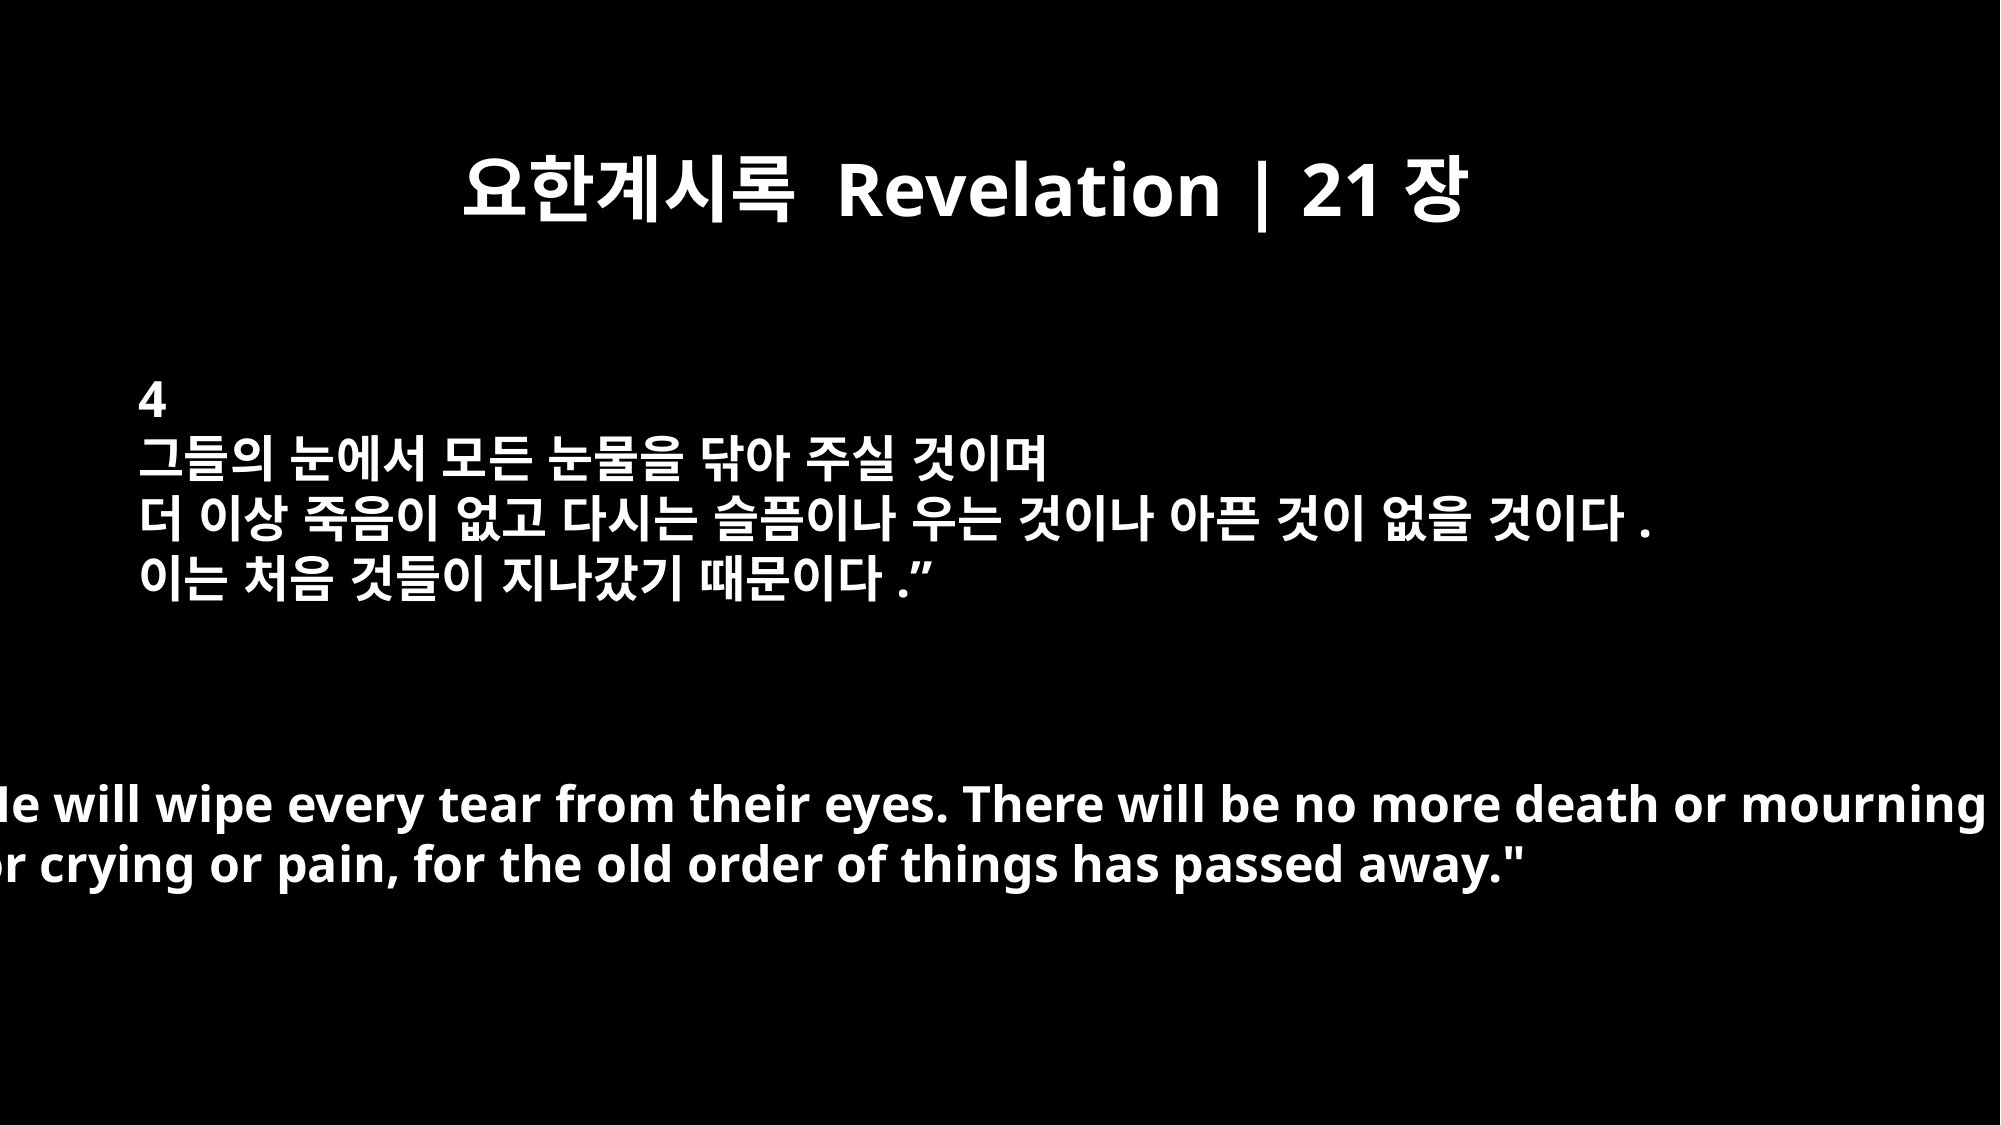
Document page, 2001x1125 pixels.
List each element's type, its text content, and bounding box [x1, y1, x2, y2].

text_box He will wipe every tear from their eyes. There will be no more death or mourning or crying or pain, for the old order of things has passed away." [0, 764, 2000, 900]
text_box 요한계시록 Revelation | 21장 [446, 136, 1486, 239]
text_box 4 그들의 눈에서 모든 눈물을 닦아 주실 것이며 더 이상 죽음이 없고 다시는 슬픔이나 우는 것이나 아픈 것이 없을 것이다. 이는 처음 것들이 지나갔기 때문이다.” [123, 359, 1668, 615]
